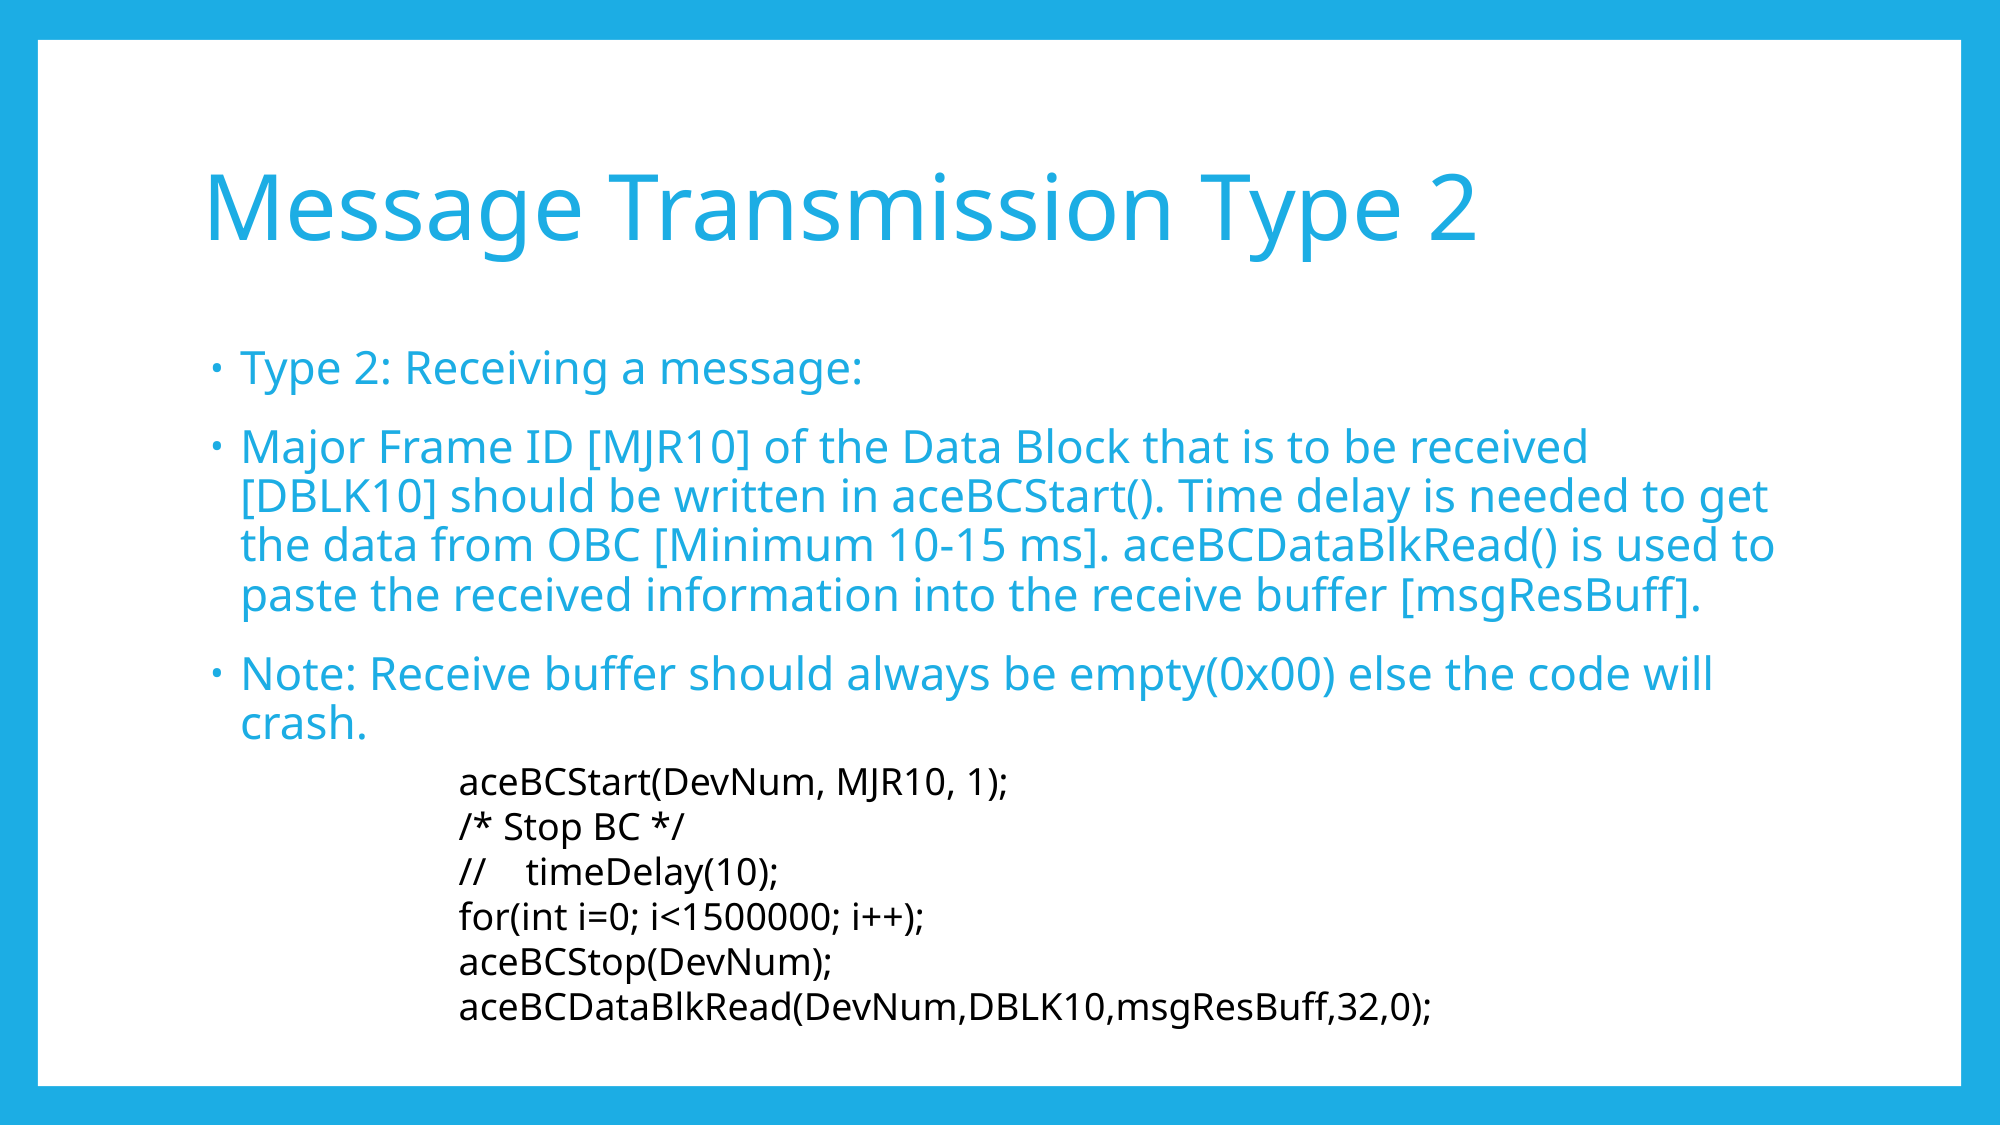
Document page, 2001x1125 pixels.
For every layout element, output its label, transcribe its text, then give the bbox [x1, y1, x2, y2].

text_box aceBCStart(DevNum, MJR10, 1); /* Stop BC */ // timeDelay(10); for(int i=0; i<1500000; i++); aceBCStop(DevNum); aceBCDataBlkRead(DevNum,DBLK10,msgResBuff,32,0); [443, 750, 1448, 1036]
title Message Transmission Type 2 [187, 99, 1808, 323]
list Type 2: Receiving a message: Major Frame ID [MJR10] of the Data Block that is to be received [DBLK10] should be written in aceBCStart(). Time delay is needed to get the data from OBC [Minimum 10-15 ms]. aceBCDataBlkRead() is used to paste the received information into the receive buffer [msgResBuff]. Note: Receive buffer should always be empty(0x00) else the code will crash. [187, 337, 1808, 725]
